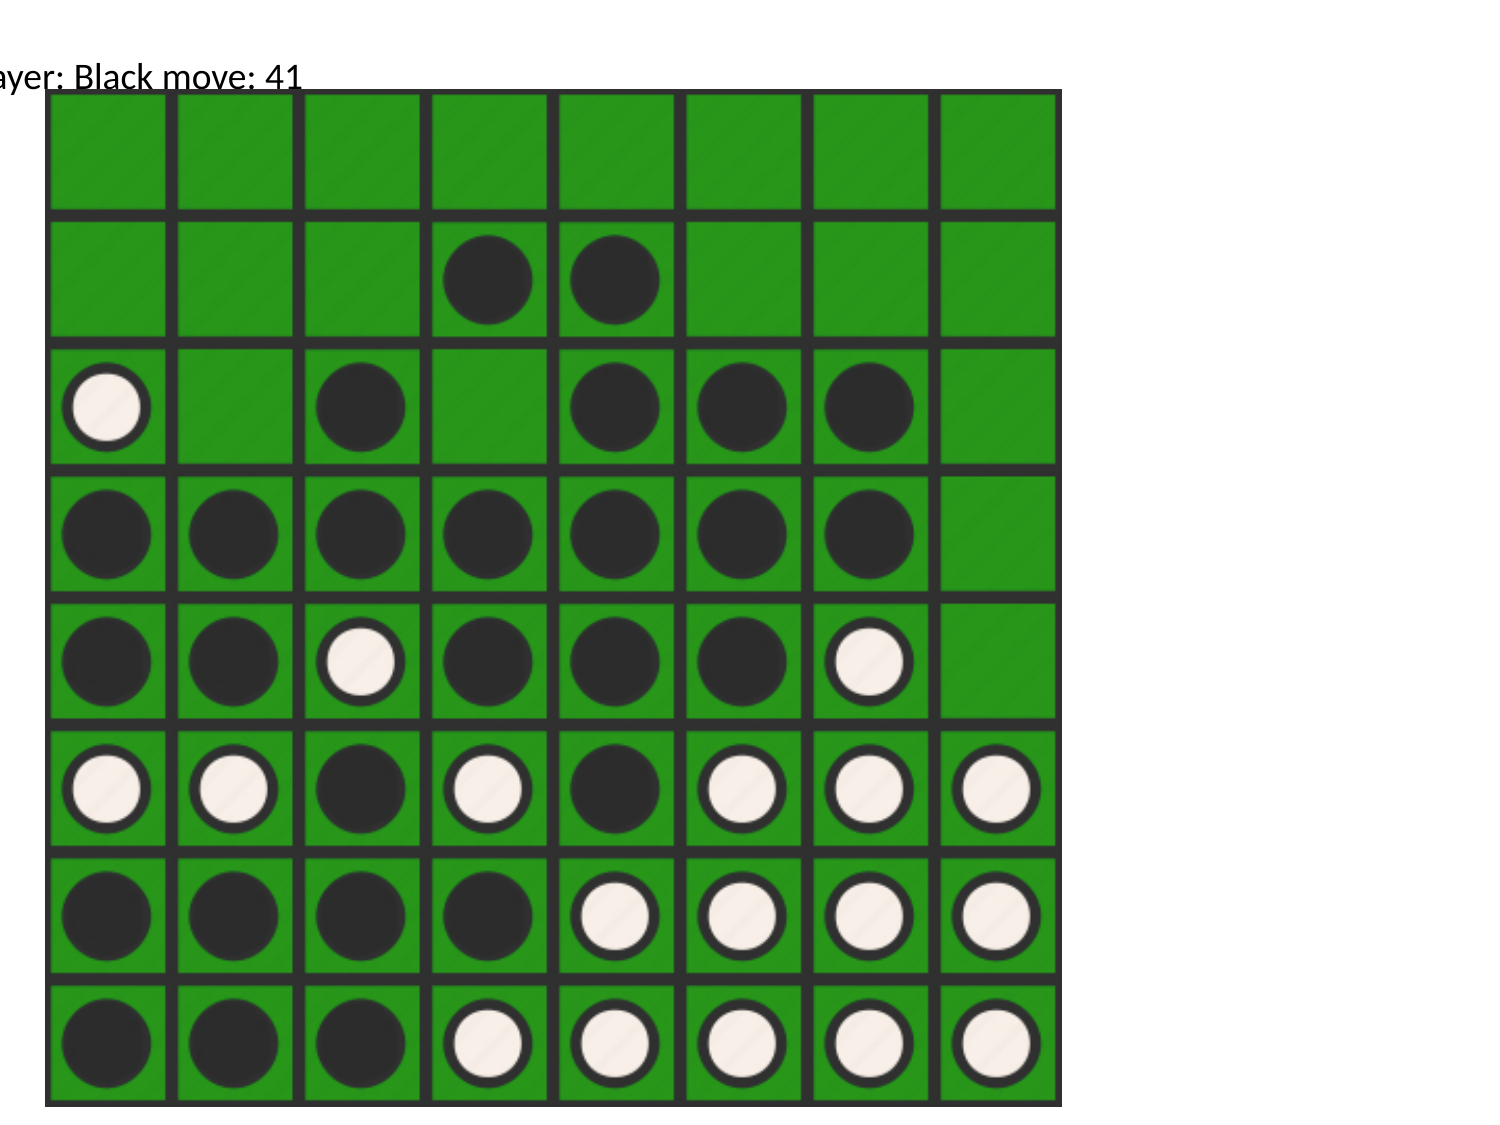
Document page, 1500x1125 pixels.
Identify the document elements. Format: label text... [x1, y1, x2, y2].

text_box turn: 41 player: Black move: 41 [0, 44, 319, 105]
picture [44, 89, 1062, 1107]
